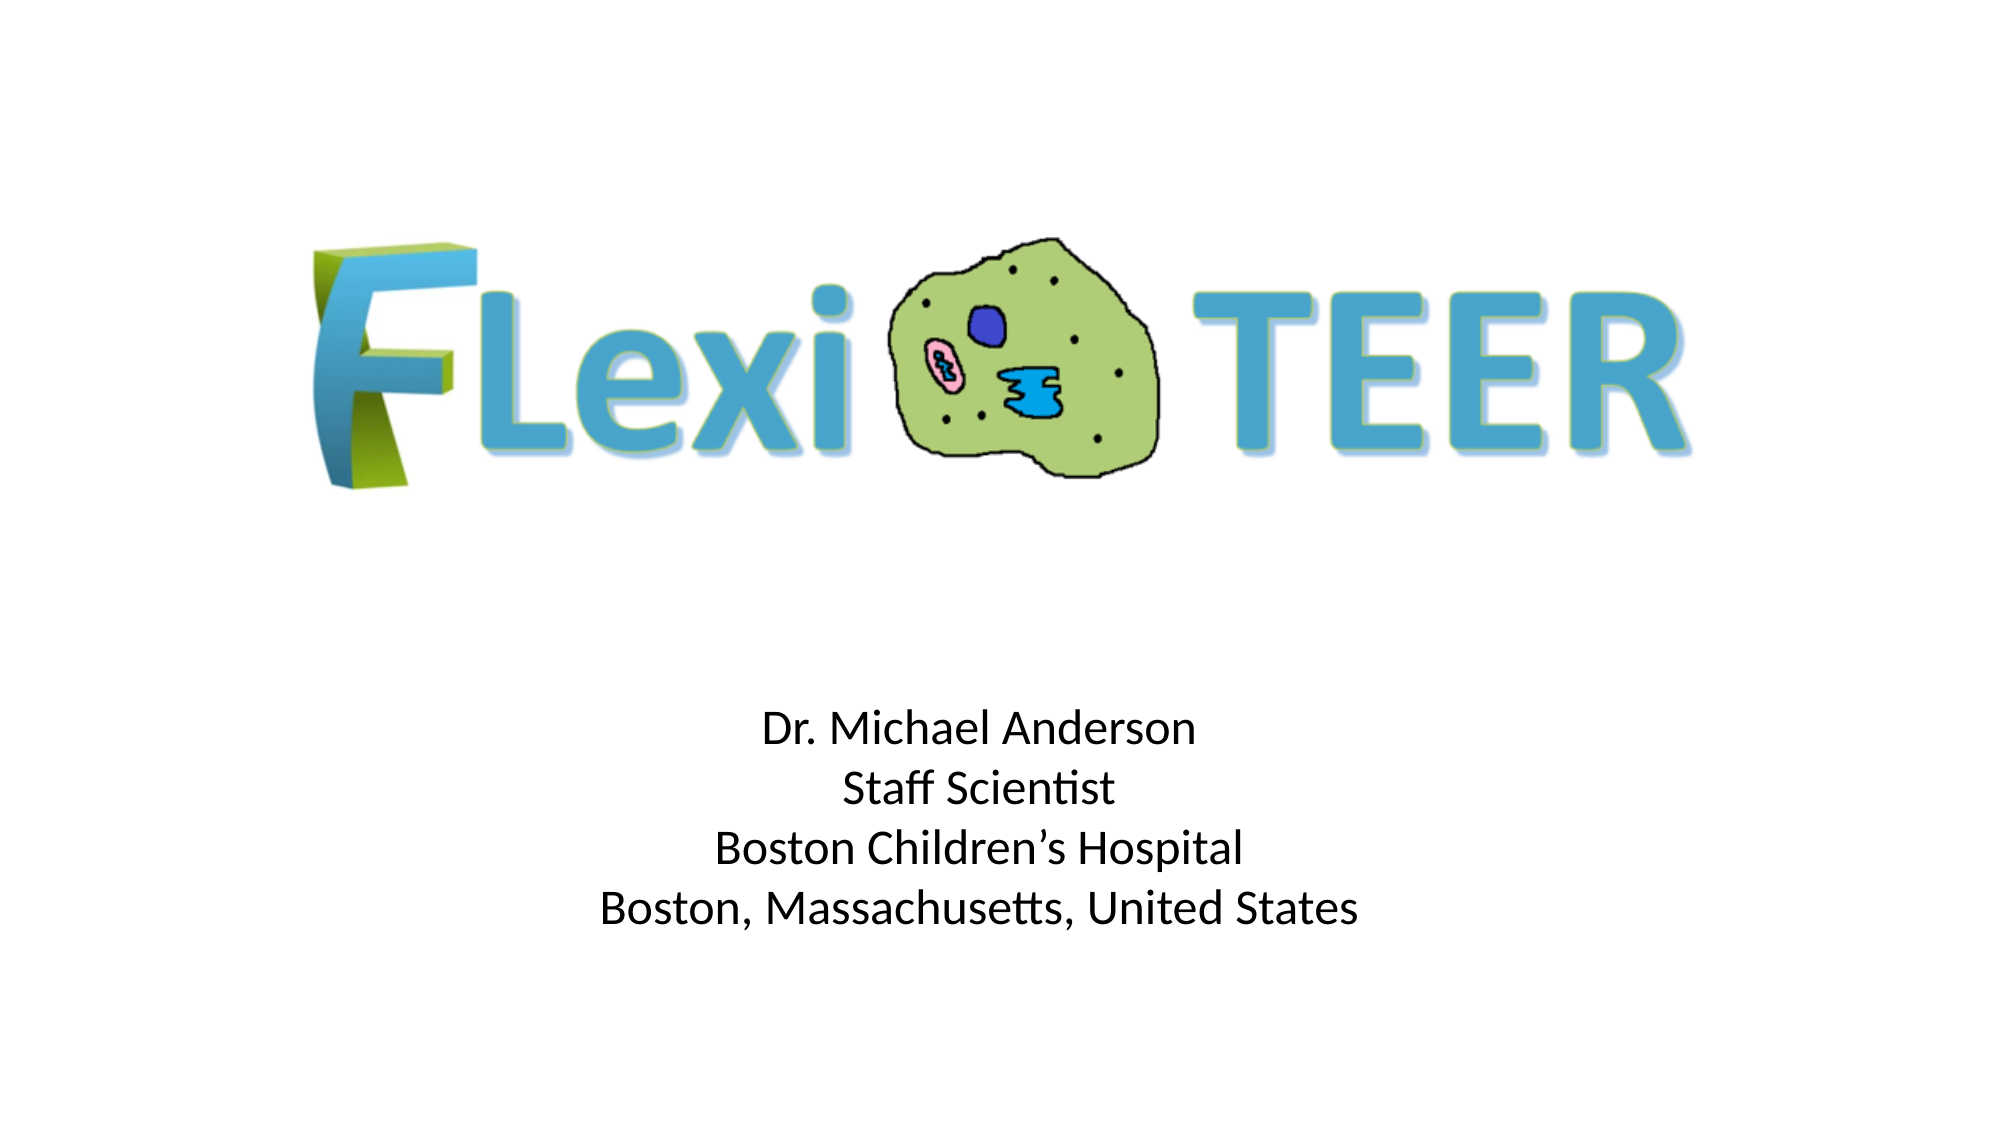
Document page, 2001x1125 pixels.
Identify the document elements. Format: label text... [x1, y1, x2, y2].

picture [294, 225, 1706, 498]
text_box Dr. Michael Anderson Staff Scientist Boston Children’s Hospital Boston, Massachusetts, United States [584, 686, 1374, 942]
